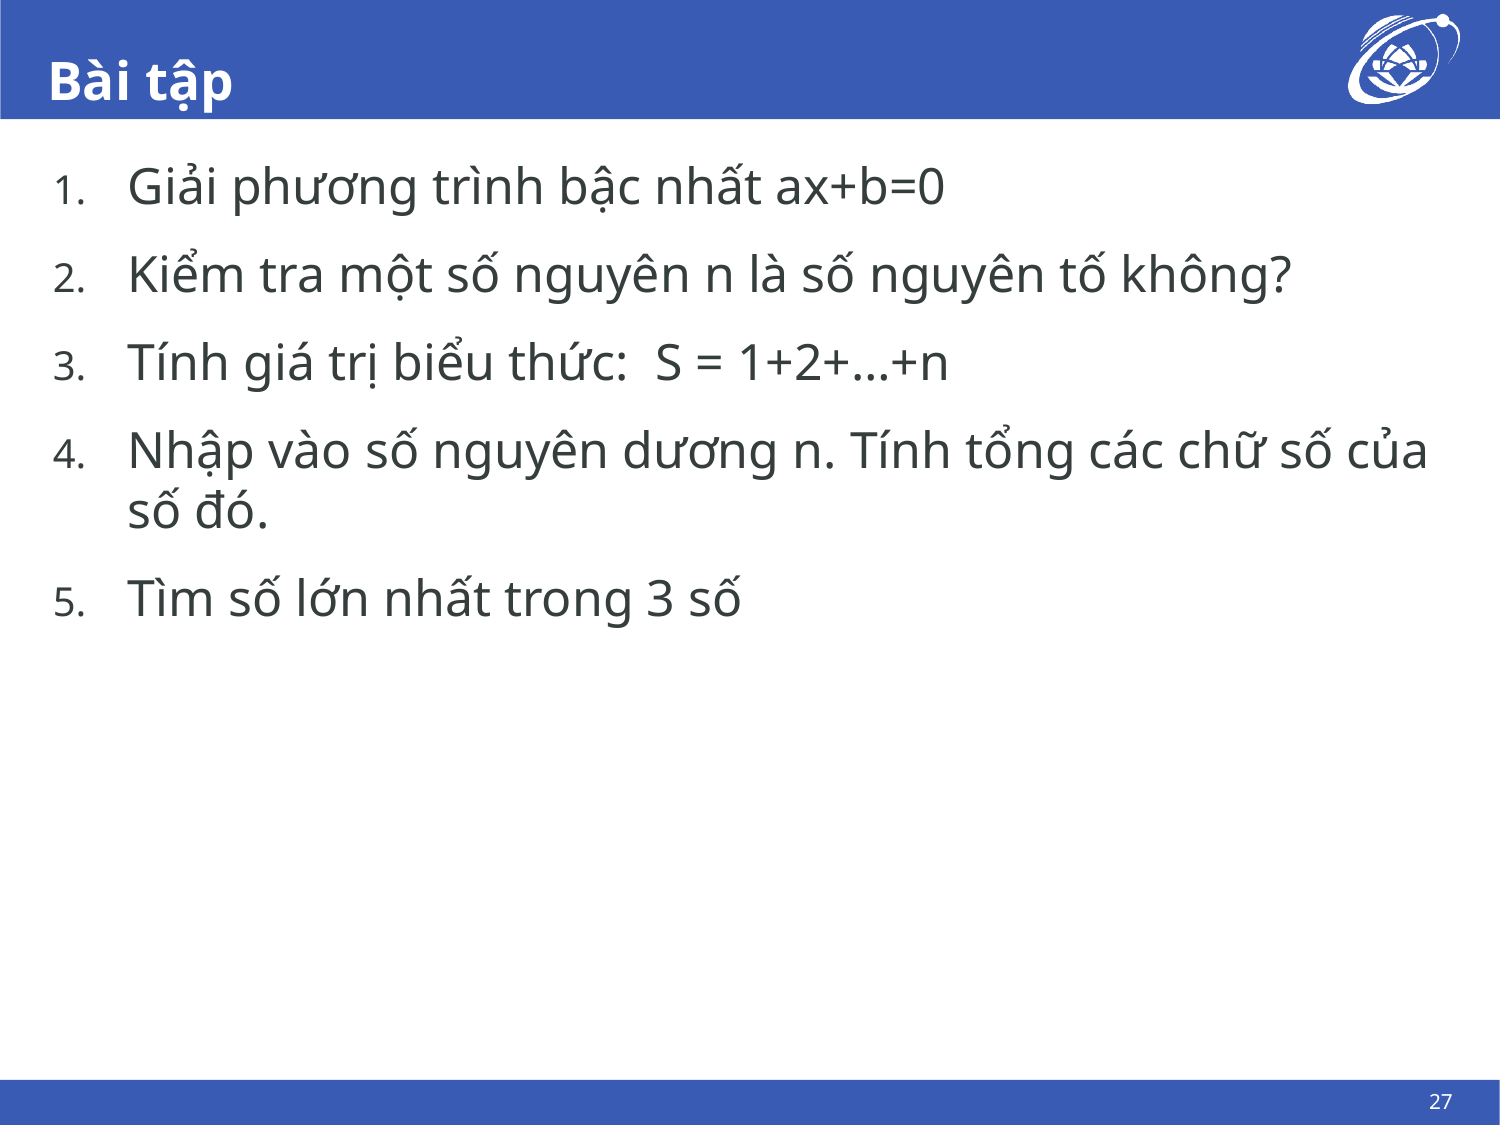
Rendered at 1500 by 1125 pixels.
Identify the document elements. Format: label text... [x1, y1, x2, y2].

slide_number 27 [1388, 1083, 1468, 1122]
title Bài tập [32, 0, 1468, 120]
list Giải phương trình bậc nhất ax+b=0 Kiểm tra một số nguyên n là số nguyên tố không? Tính giá trị biểu thức: S = 1+2+…+n Nhập vào số nguyên dương n. Tính tổng các chữ số của số đó. Tìm số lớn nhất trong 3 số [32, 146, 1468, 1054]
